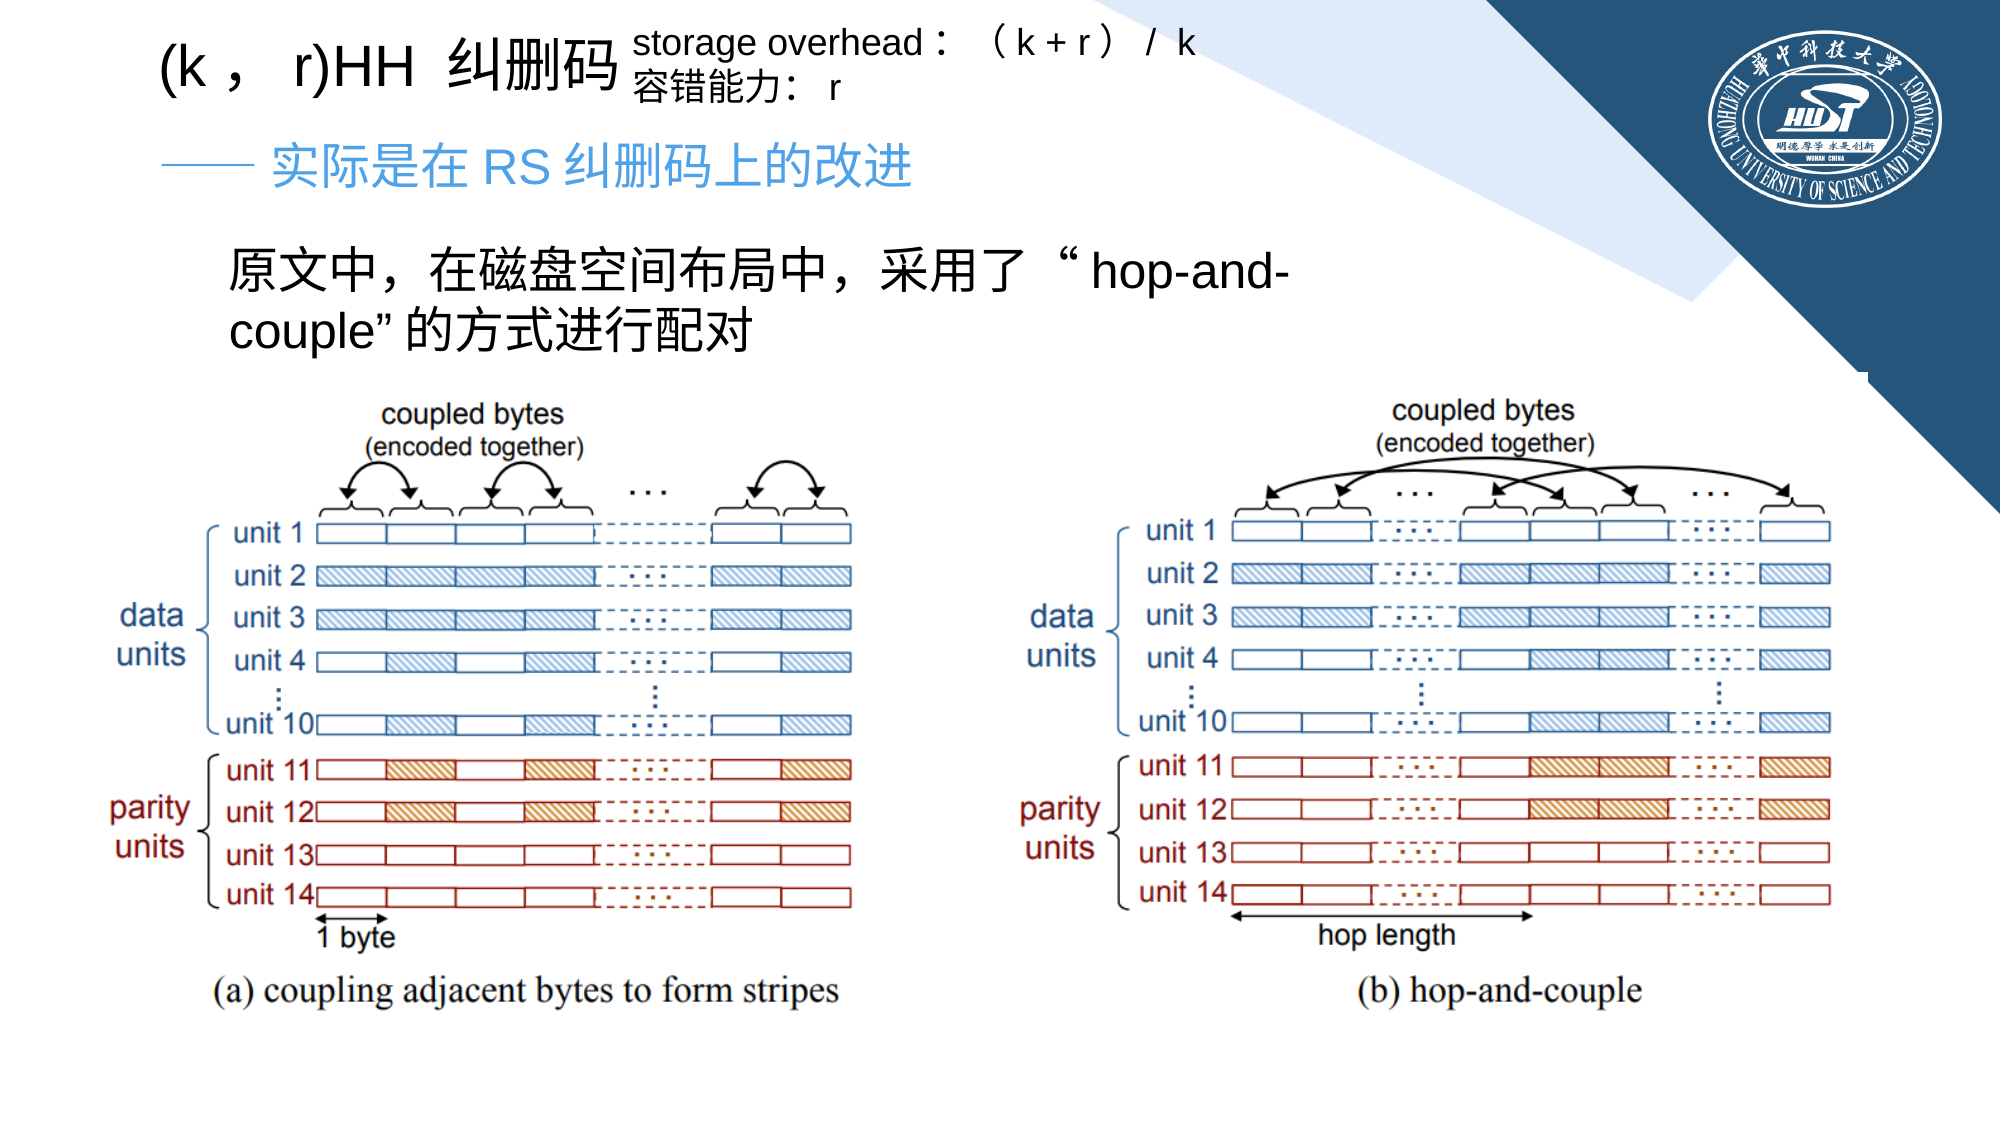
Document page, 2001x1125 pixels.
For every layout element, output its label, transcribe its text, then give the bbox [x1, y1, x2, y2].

text_box storage overhead：（k + r）/ k 容错能力：r [617, 10, 1222, 116]
text_box ——实际是在RS纠删码上的改进 [143, 126, 1144, 202]
text_box 原文中，在磁盘空间布局中，采用了“hop-and-couple”的方式进行配对 [214, 230, 1222, 366]
picture [94, 372, 1868, 1017]
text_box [1222, 0, 2000, 514]
text_box (k，r)HH 纠删码 [143, 20, 617, 106]
